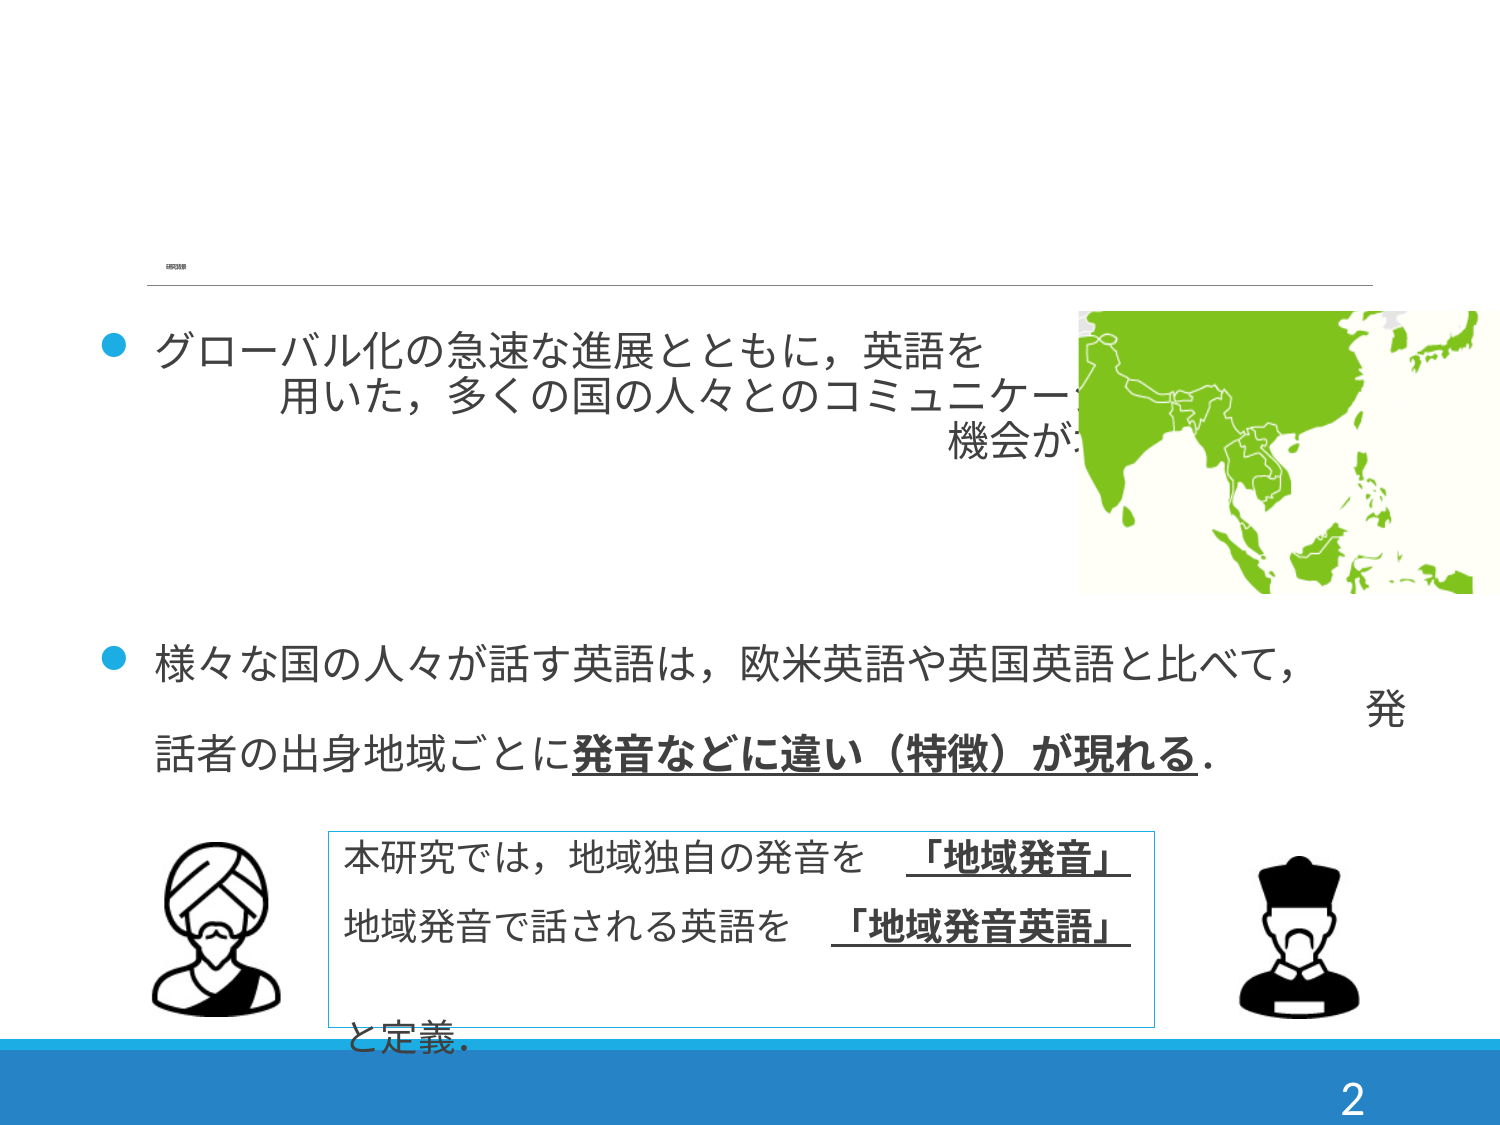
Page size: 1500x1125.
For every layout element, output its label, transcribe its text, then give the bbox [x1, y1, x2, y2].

title 研究背景 [151, 137, 1087, 278]
picture [1219, 855, 1381, 1020]
list グローバル化の急速な進展とともに，英語を 用いた，多くの国の人々とのコミュニケーション 機会が増加している． 様々な国の人々が話す英語は，欧米英語や英国英語と比べて， 発話者の出身地域ごとに発音などに違い（特徴）が現れる． [47, 323, 1436, 865]
text_box 本研究では，地域独自の発音を 「地域発音」 地域発音で話される英語を 「地域発音英語」 と定義． [328, 831, 1155, 1028]
picture [1077, 311, 1500, 595]
picture [129, 841, 304, 1017]
slide_number 2 [1219, 1065, 1381, 1125]
